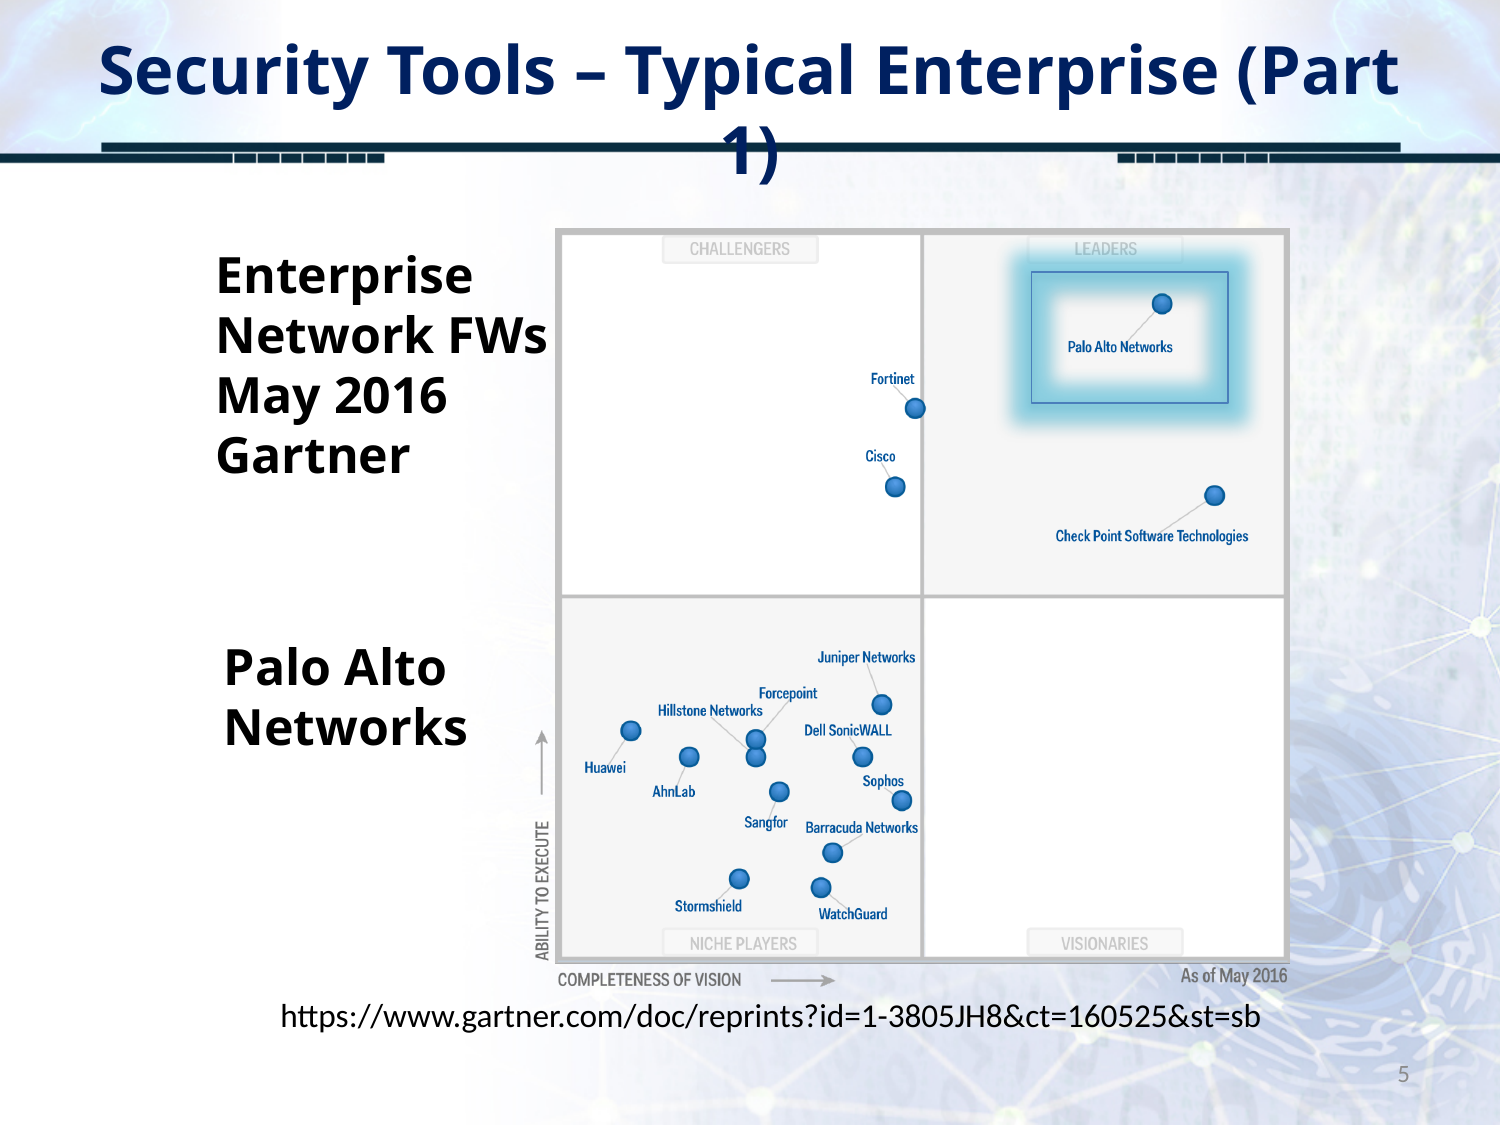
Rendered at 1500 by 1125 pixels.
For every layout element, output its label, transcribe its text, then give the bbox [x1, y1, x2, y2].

text_box Palo Alto Networks [208, 628, 483, 763]
slide_number 5 [1074, 1042, 1425, 1103]
text_box Enterprise Network FWs May 2016 Gartner [200, 236, 525, 491]
text_box https://www.gartner.com/doc/reprints?id=1-3805JH8&ct=160525&st=sb [121, 986, 1422, 1042]
title Security Tools – Typical Enterprise (Part 1) [75, 34, 1425, 182]
picture [0, 0, 1500, 1125]
